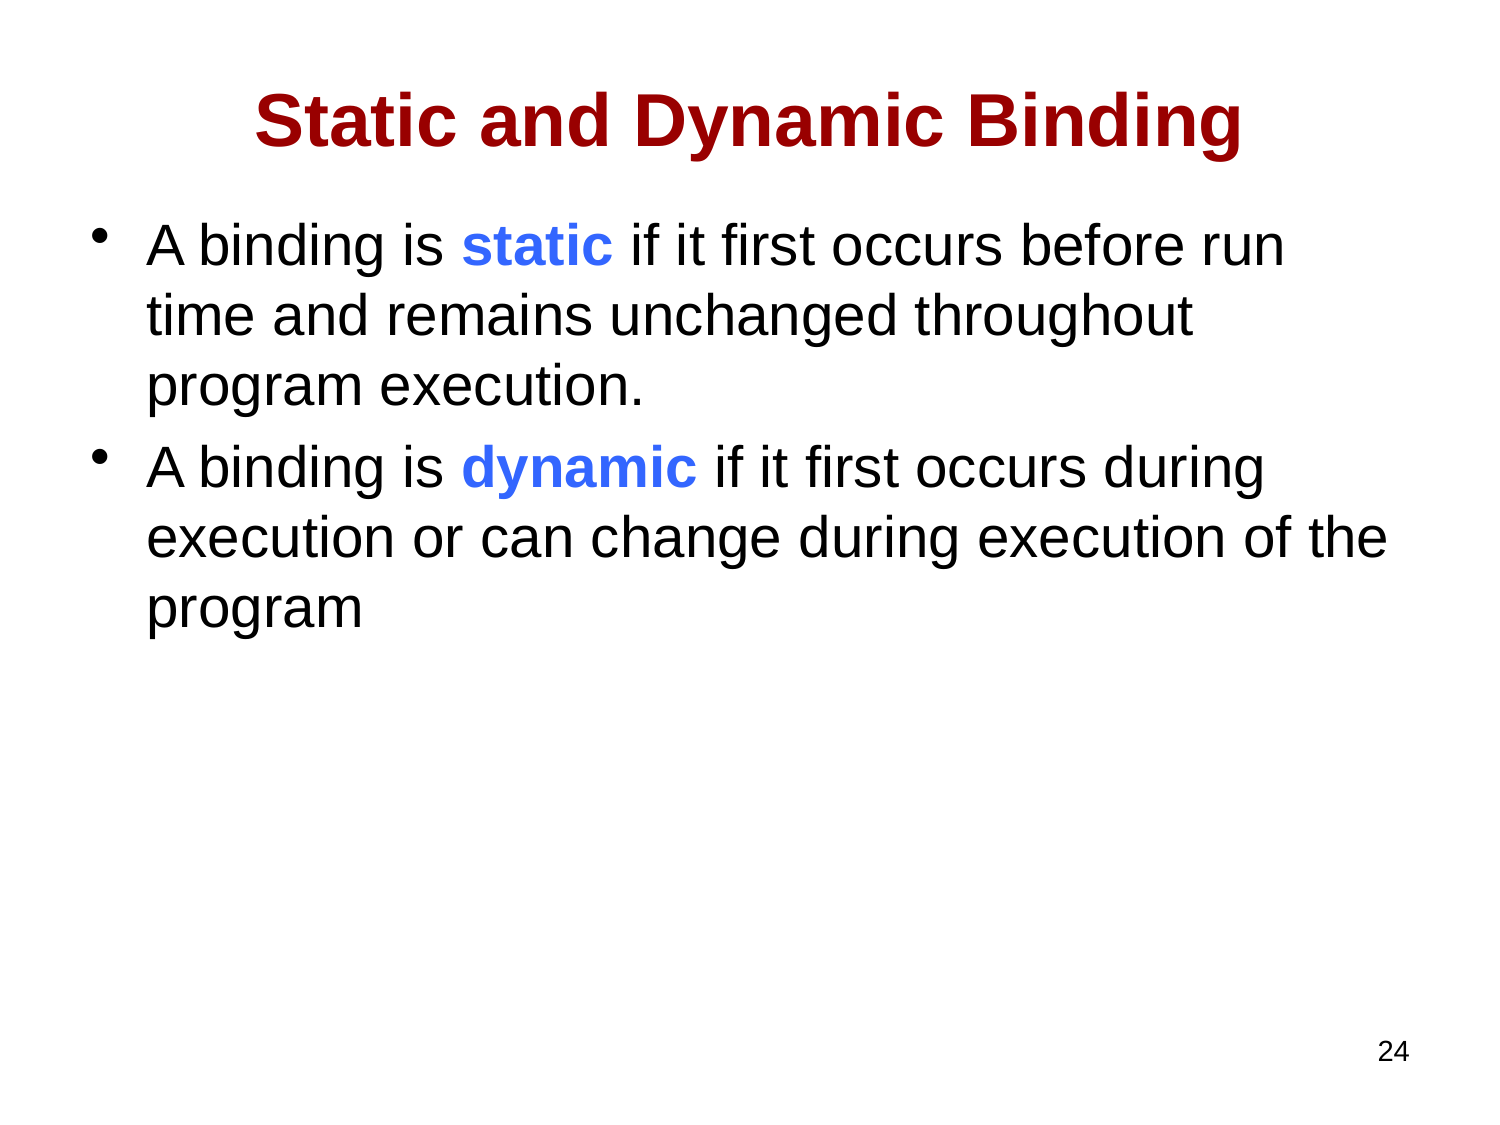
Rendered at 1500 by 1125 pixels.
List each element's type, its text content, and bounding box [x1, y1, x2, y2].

title Static and Dynamic Binding [75, 45, 1425, 188]
list A binding is static if it first occurs before run time and remains unchanged throughout program execution. A binding is dynamic if it first occurs during execution or can change during execution of the program [75, 200, 1425, 1005]
slide_number 24 [1074, 1024, 1425, 1103]
